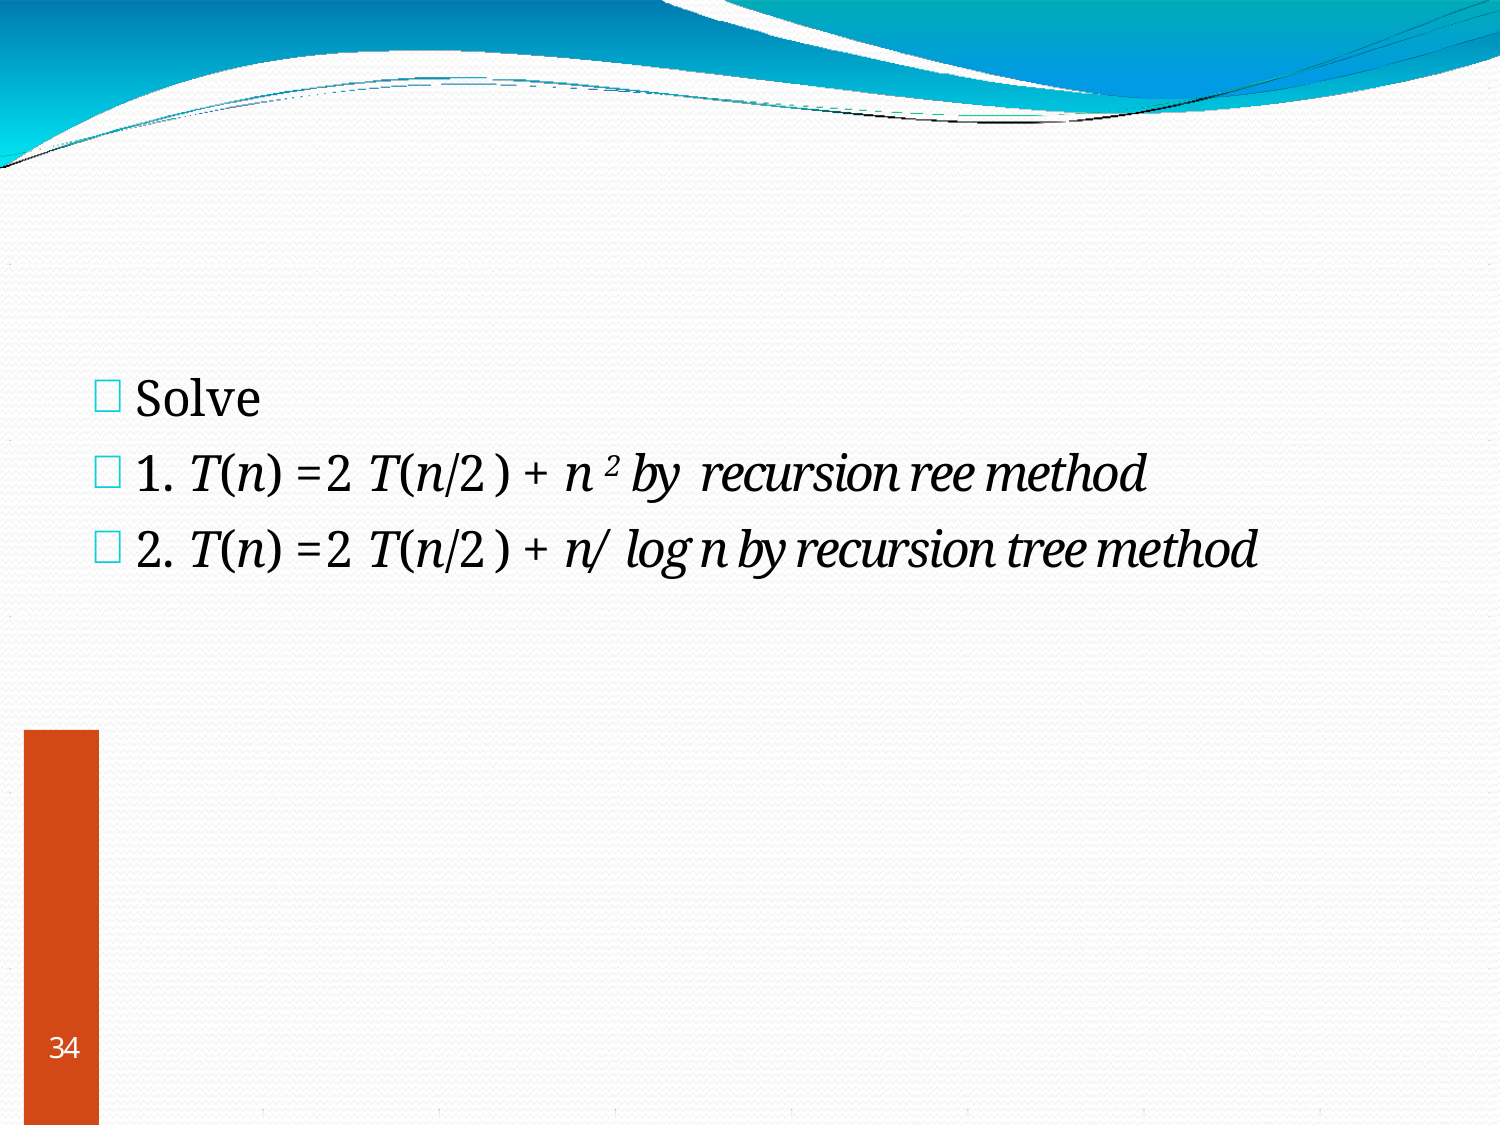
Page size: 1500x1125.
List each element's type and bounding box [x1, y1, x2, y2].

text_box [0, 0, 1500, 1125]
